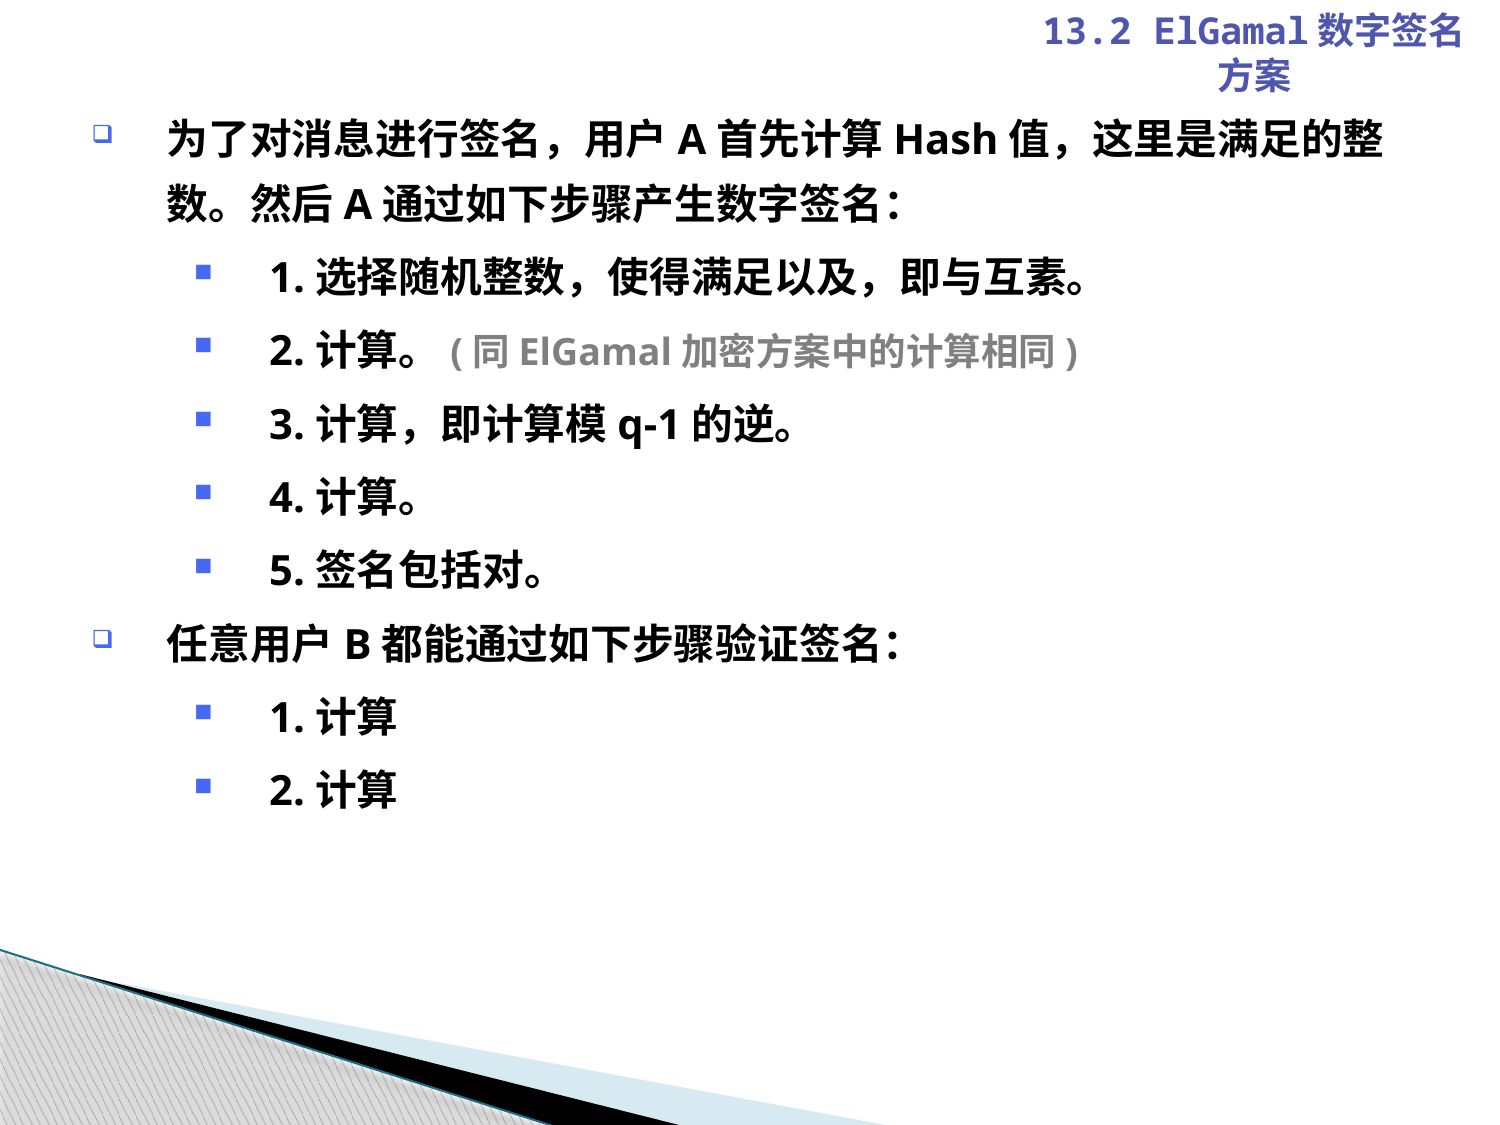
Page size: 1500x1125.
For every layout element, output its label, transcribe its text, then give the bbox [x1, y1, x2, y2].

text_box 13.2 ElGamal数字签名方案 [1009, 0, 1499, 104]
